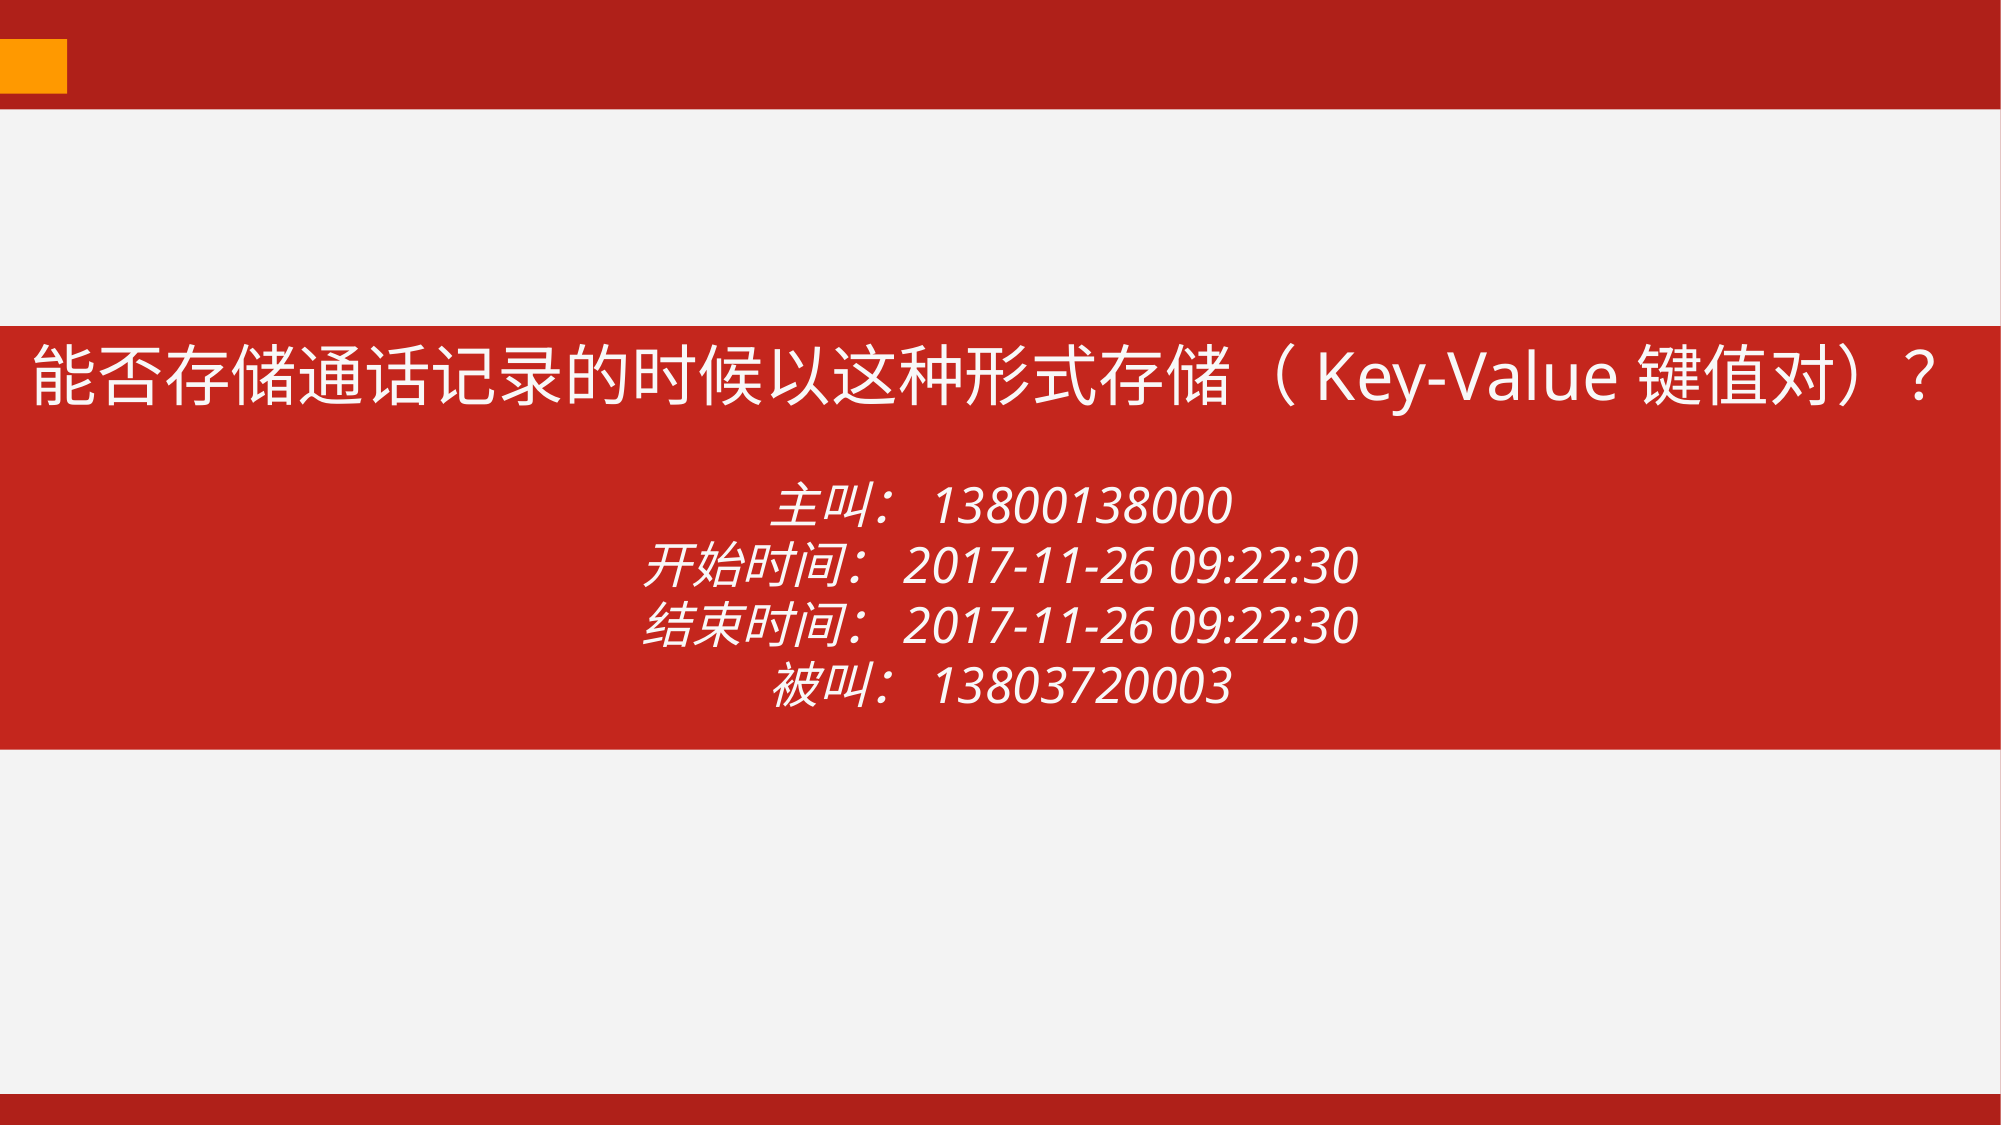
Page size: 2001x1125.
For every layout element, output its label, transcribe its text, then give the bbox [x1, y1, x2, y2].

text_box [0, 109, 2001, 326]
text_box [0, 750, 2001, 1094]
text_box 能否存储通话记录的时候以这种形式存储（Key-Value键值对）？ 主叫：13800138000 开始时间：2017-11-26 09:22:30 结束时间：2017-11-26 09:22:30 被叫：13803720003 [0, 326, 2001, 750]
text_box [0, 39, 68, 94]
